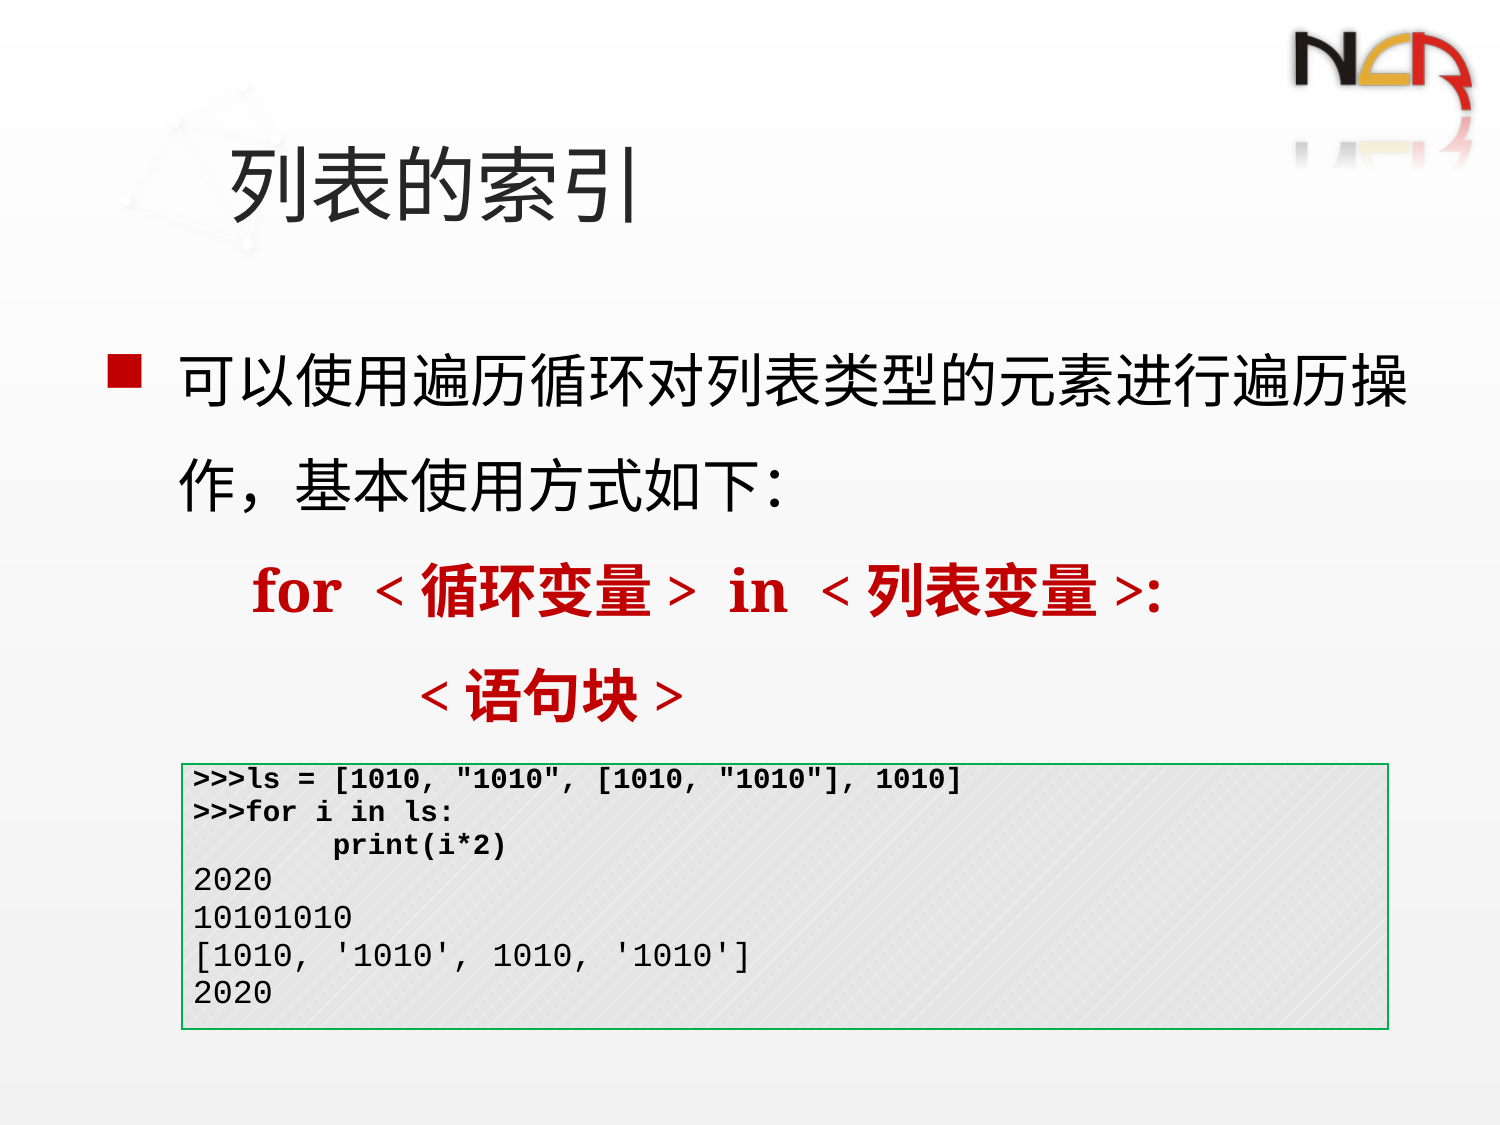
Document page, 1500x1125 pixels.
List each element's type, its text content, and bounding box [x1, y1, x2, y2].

text_box 可以使用遍历循环对列表类型的元素进行遍历操作，基本使用方式如下： for <循环变量> in <列表变量>: <语句块> [88, 301, 1424, 842]
text_box 列表的索引 [318, 125, 1388, 241]
picture [111, 64, 314, 268]
table_header >>>ls = [1010, "1010", [1010, "1010"], 1010] >>>for i in ls: print(i*2) 2020 10101010 [1010, '1010', 1010, '1010'] 2020 [183, 765, 1387, 1028]
picture [1281, 0, 1488, 229]
